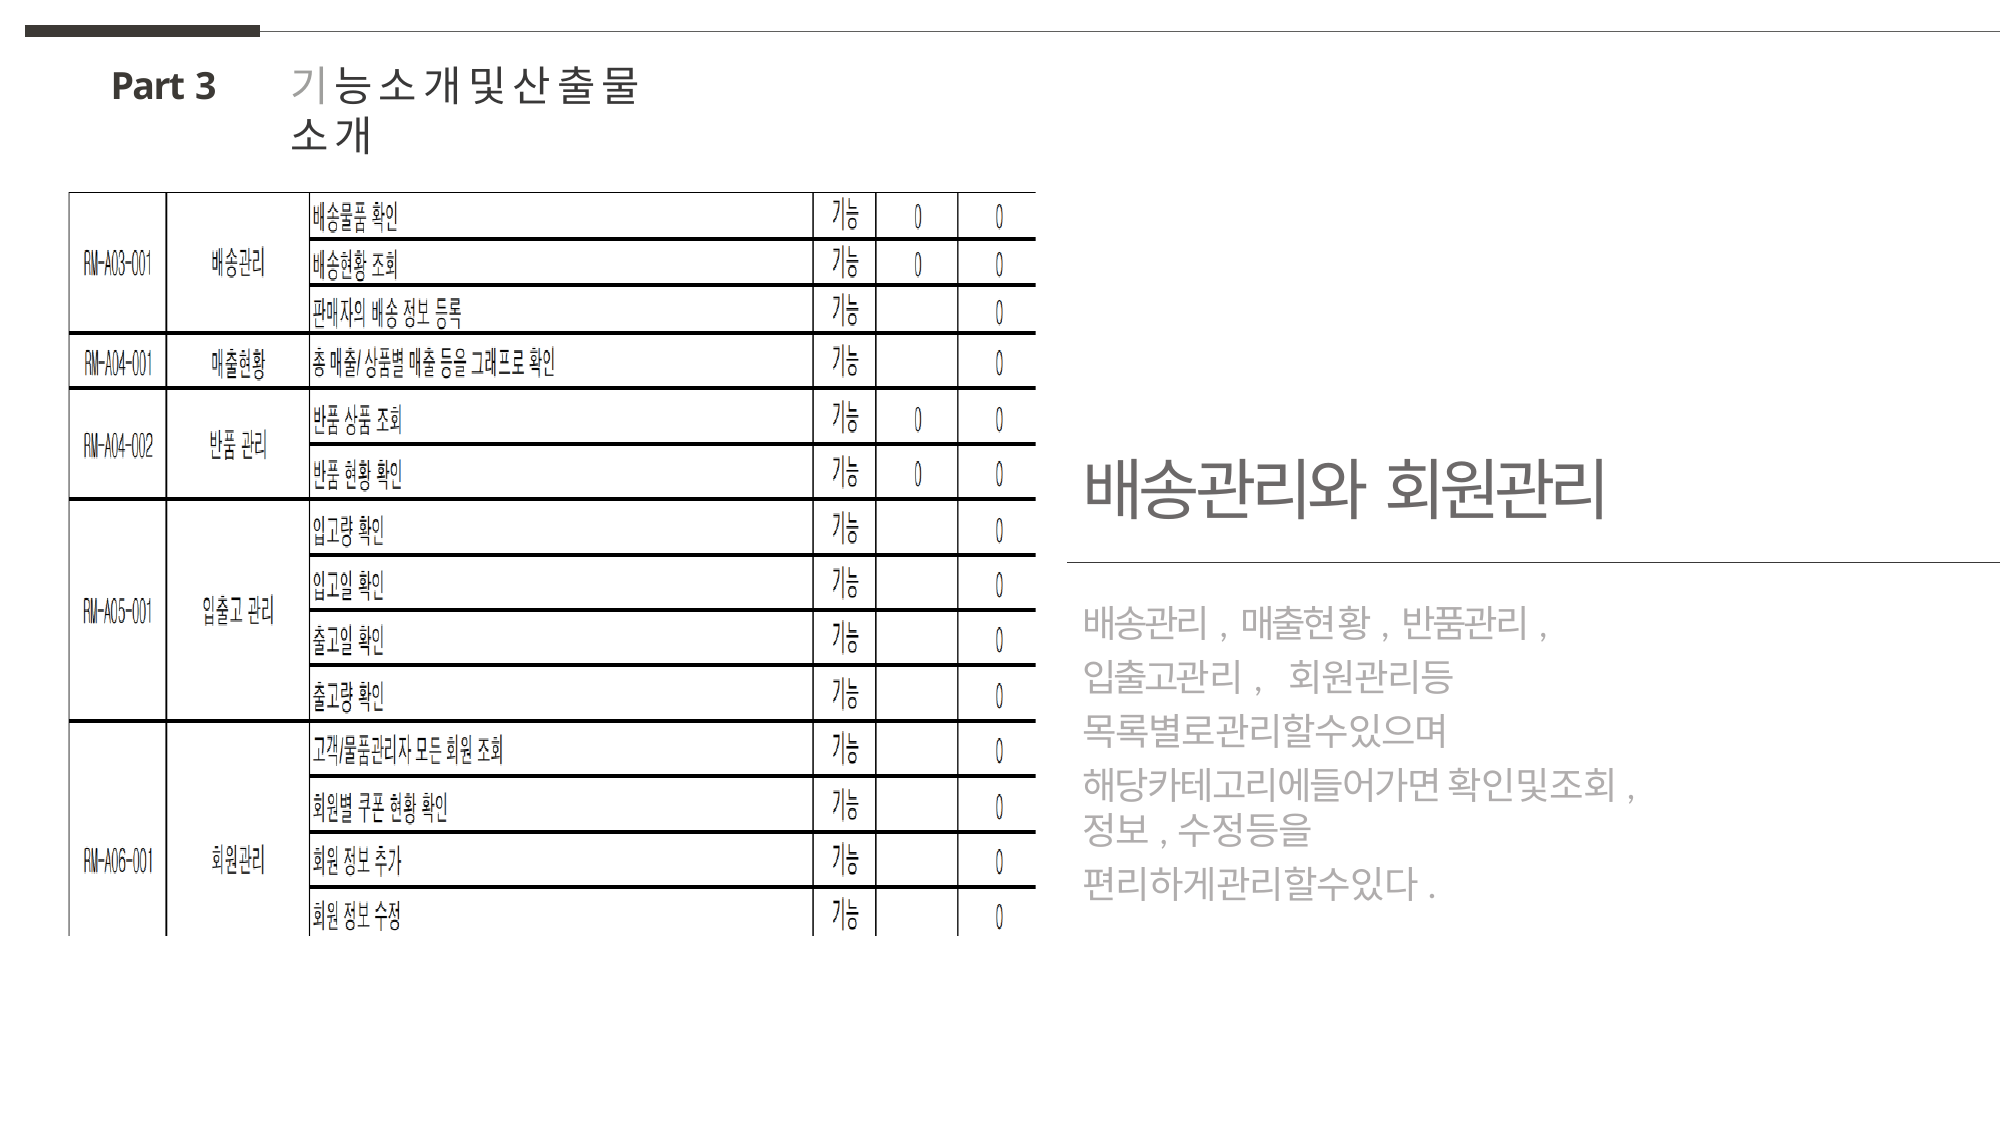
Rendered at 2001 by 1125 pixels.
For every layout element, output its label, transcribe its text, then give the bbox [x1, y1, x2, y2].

title 기능소개및산출물소개 [287, 57, 667, 192]
text_box [68, 192, 1036, 936]
text_box Part 3 [108, 60, 227, 108]
text_box 배송관리,매출현황,반품관리,입출고관리, 회원관리등 목록별로관리할수있으며 해당카테고리에들어가면 확인및조회,정보,수정등을 편리하게관리할수있다. [1079, 588, 1909, 906]
text_box 배송관리와 회원관리 [1079, 445, 1651, 528]
